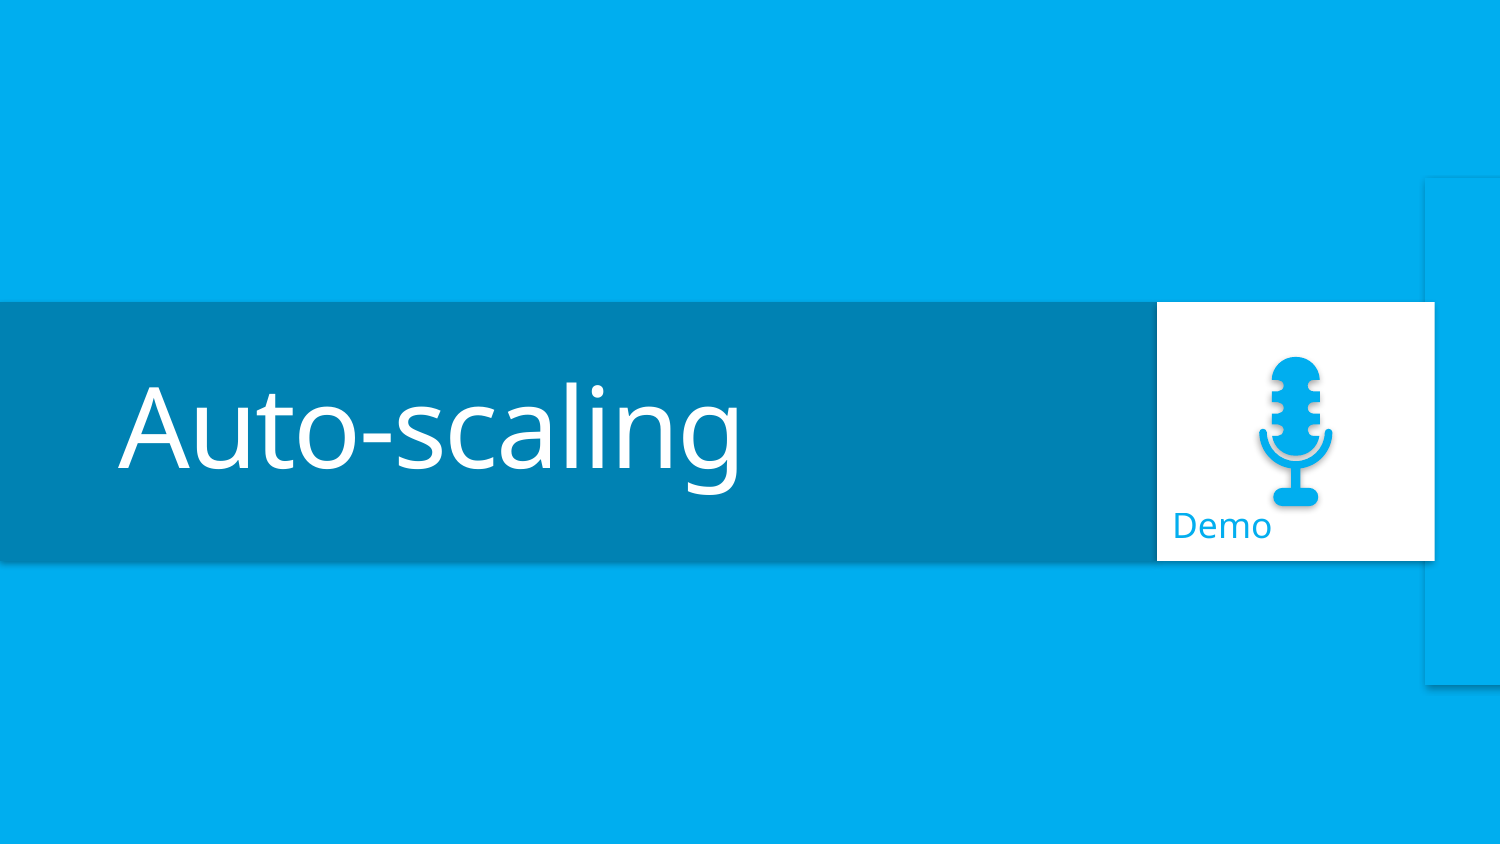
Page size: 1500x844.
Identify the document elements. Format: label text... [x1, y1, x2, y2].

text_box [1156, 177, 1500, 686]
title Auto-scaling [118, 367, 1150, 493]
text_box [0, 301, 1150, 562]
